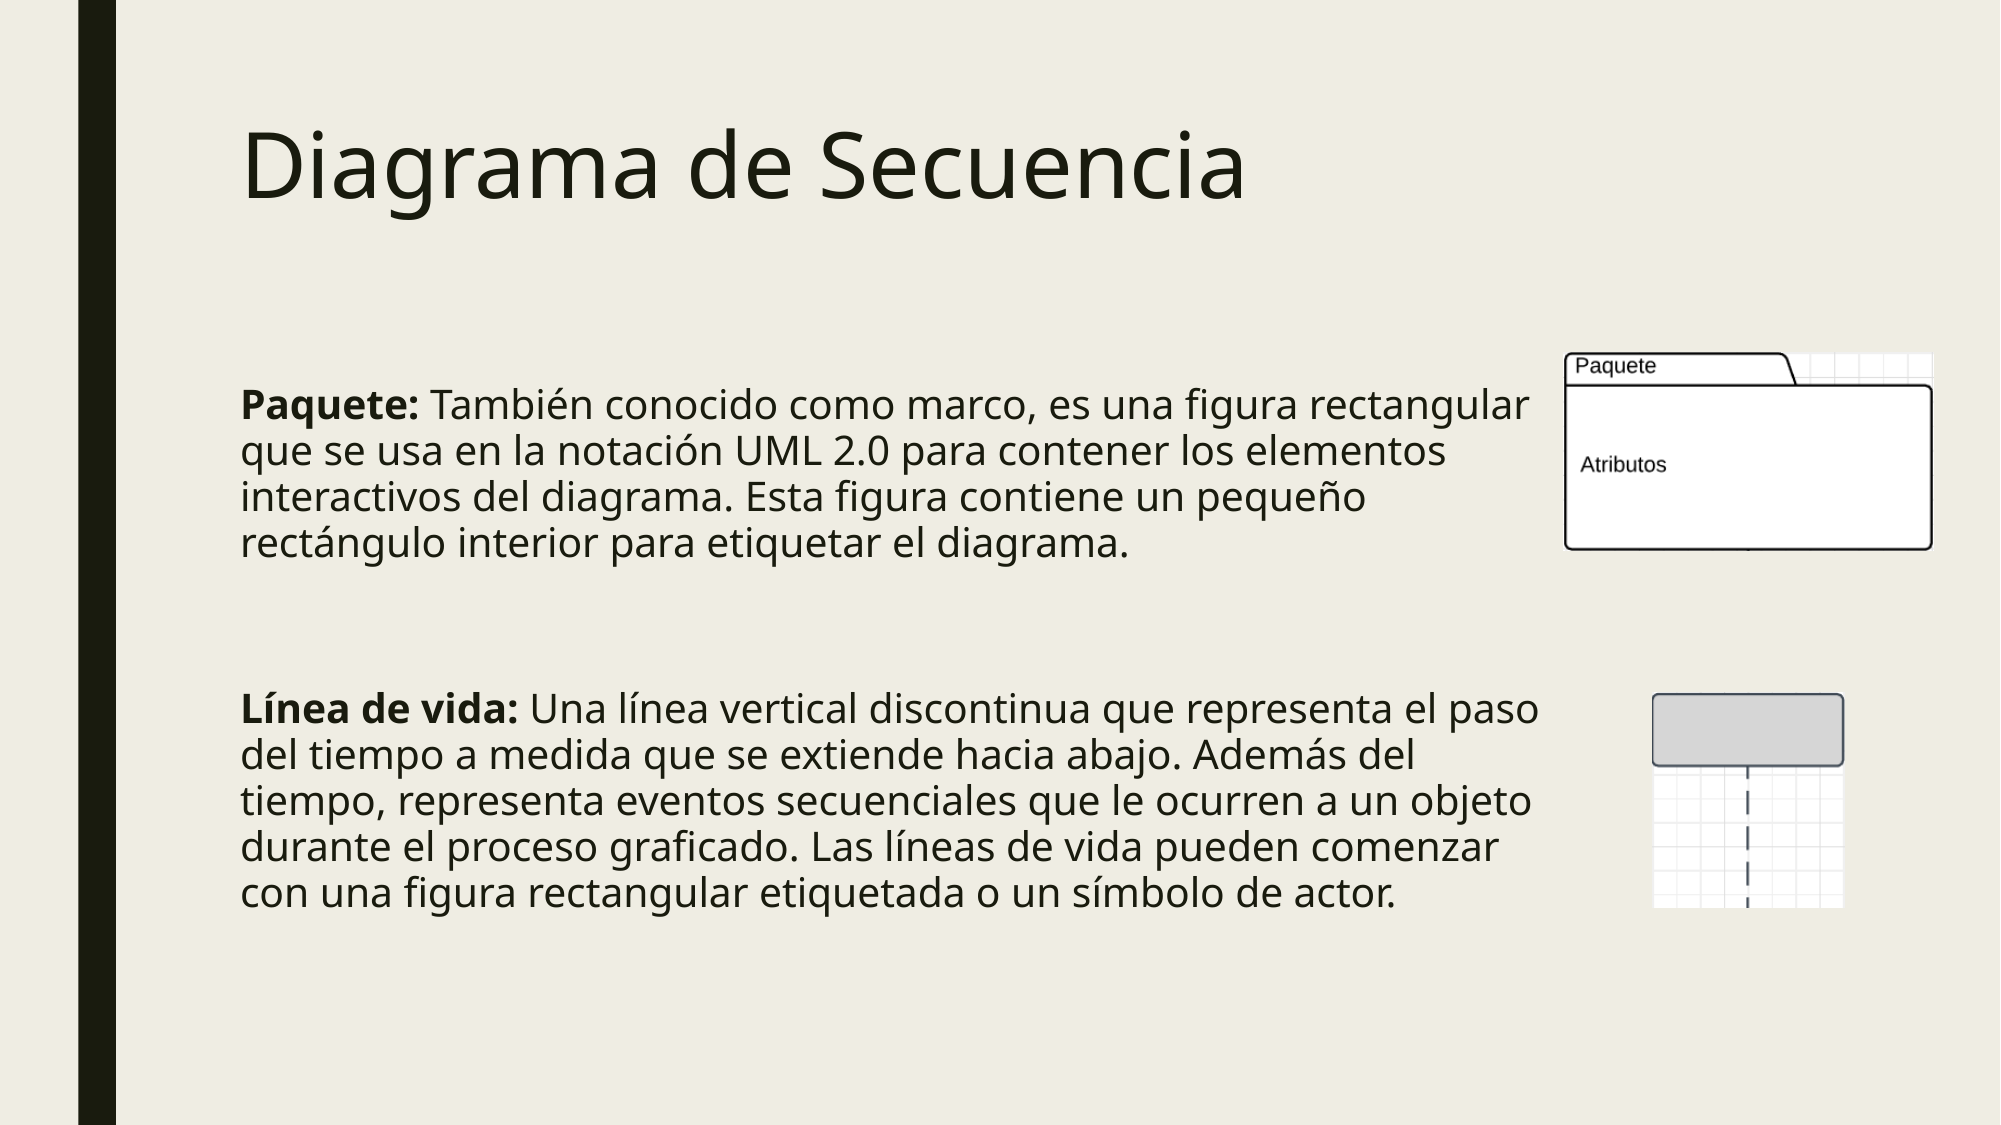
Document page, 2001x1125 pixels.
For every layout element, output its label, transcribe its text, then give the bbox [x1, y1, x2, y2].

list Paquete: También conocido como marco, es una figura rectangular que se usa en la notación UML 2.0 para contener los elementos interactivos del diagrama. Esta figura contiene un pequeño rectángulo interior para etiquetar el diagrama. Línea de vida: Una línea vertical discontinua que representa el paso del tiempo a medida que se extiende hacia abajo. Además del tiempo, representa eventos secuenciales que le ocurren a un objeto durante el proceso graficado. Las líneas de vida pueden comenzar con una figura rectangular etiquetada o un símbolo de actor. [225, 375, 1564, 963]
picture [1652, 692, 1845, 908]
picture [1563, 352, 1934, 551]
title Diagrama de Secuencia [225, 112, 1800, 237]
